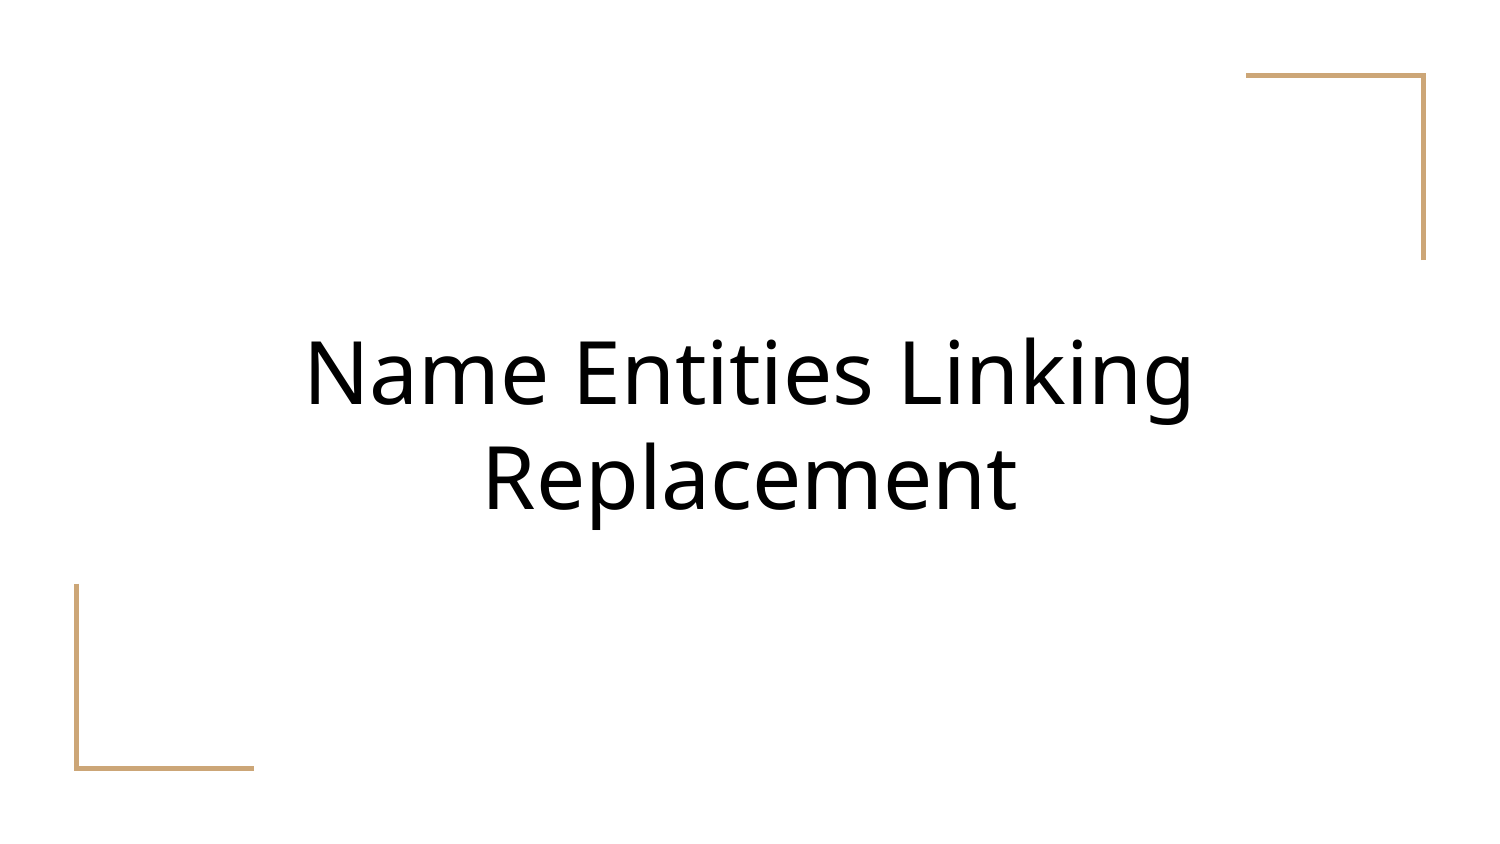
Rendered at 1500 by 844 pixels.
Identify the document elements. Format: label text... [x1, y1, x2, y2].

title Name Entities Linking Replacement [126, 365, 1374, 478]
